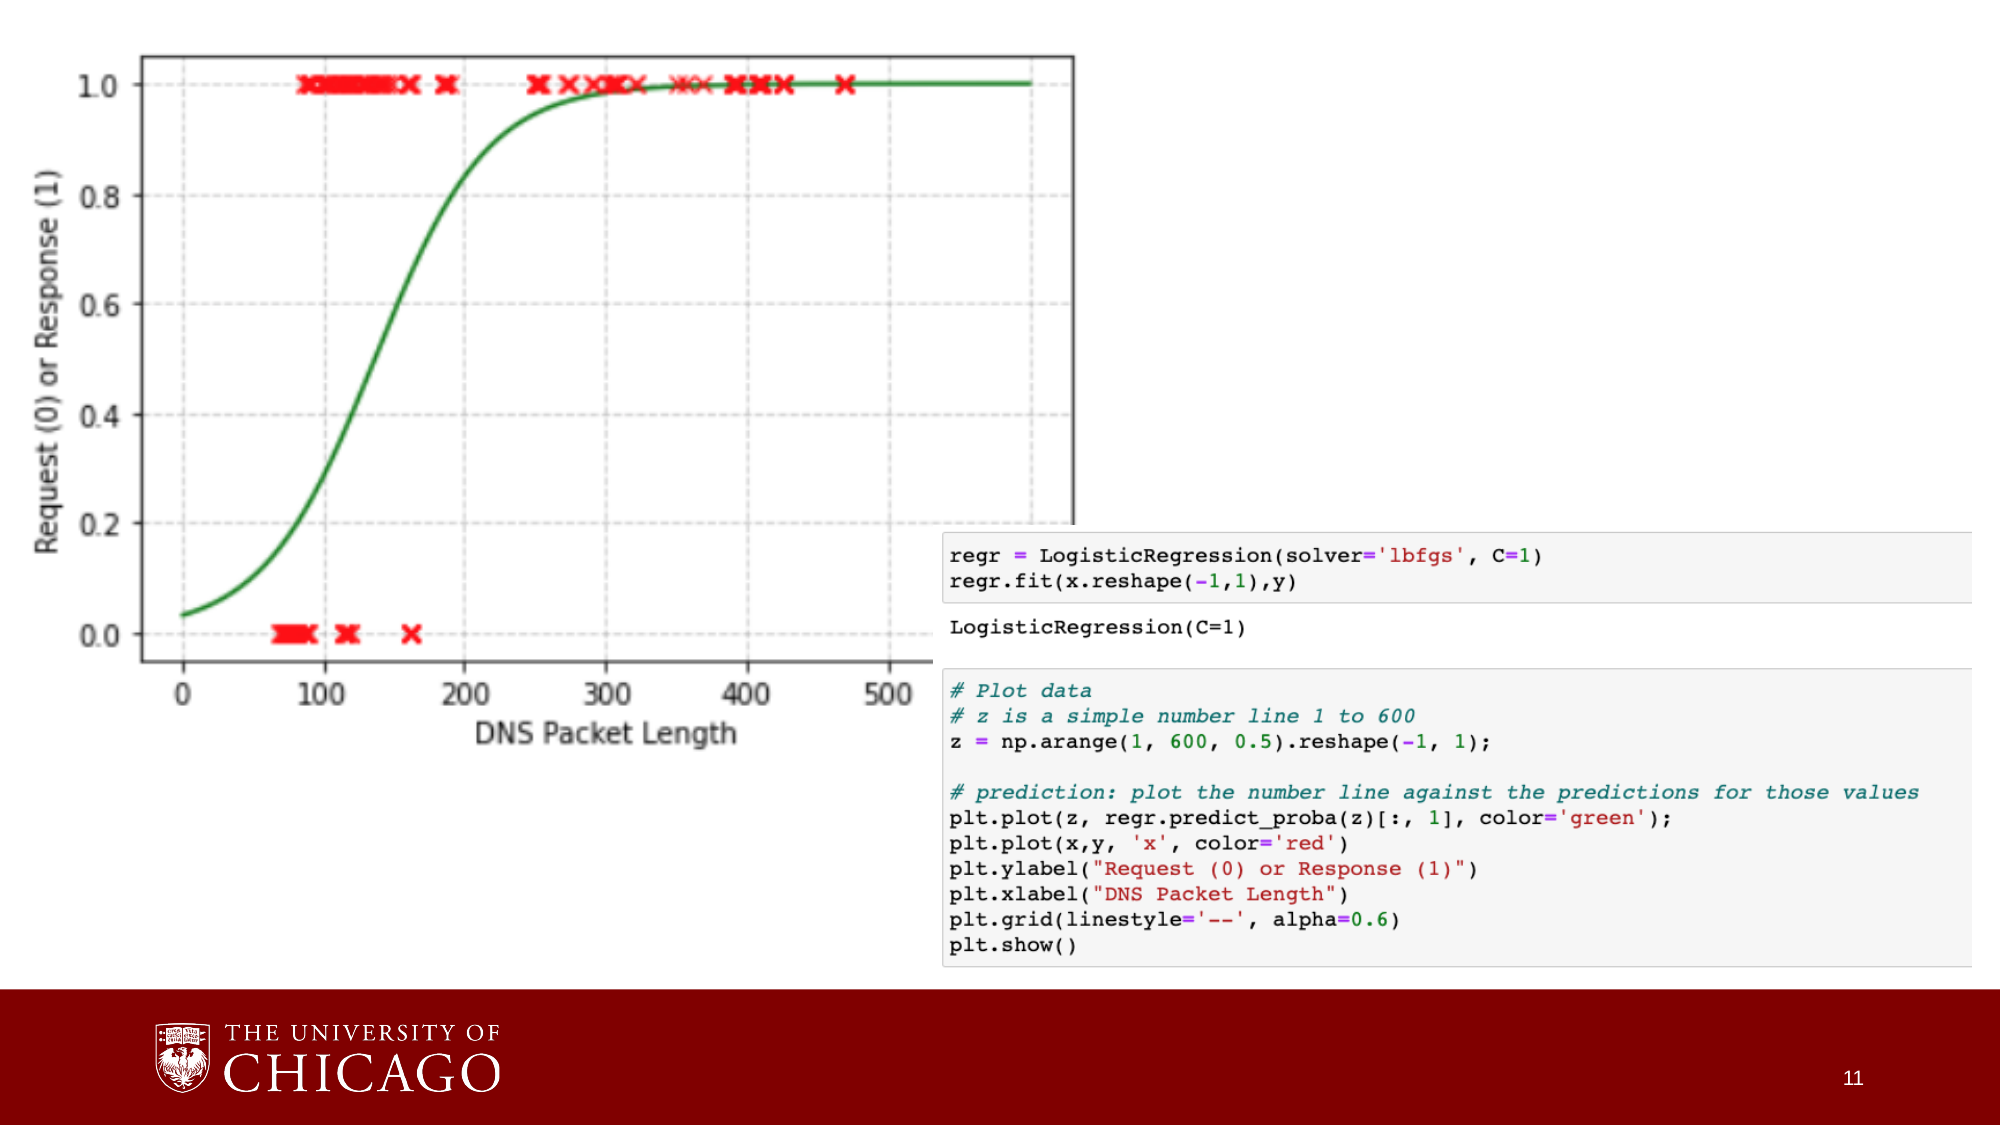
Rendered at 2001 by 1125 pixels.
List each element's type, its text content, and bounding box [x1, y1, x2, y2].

picture [0, 31, 1972, 972]
slide_number 11 [1412, 1046, 1880, 1107]
